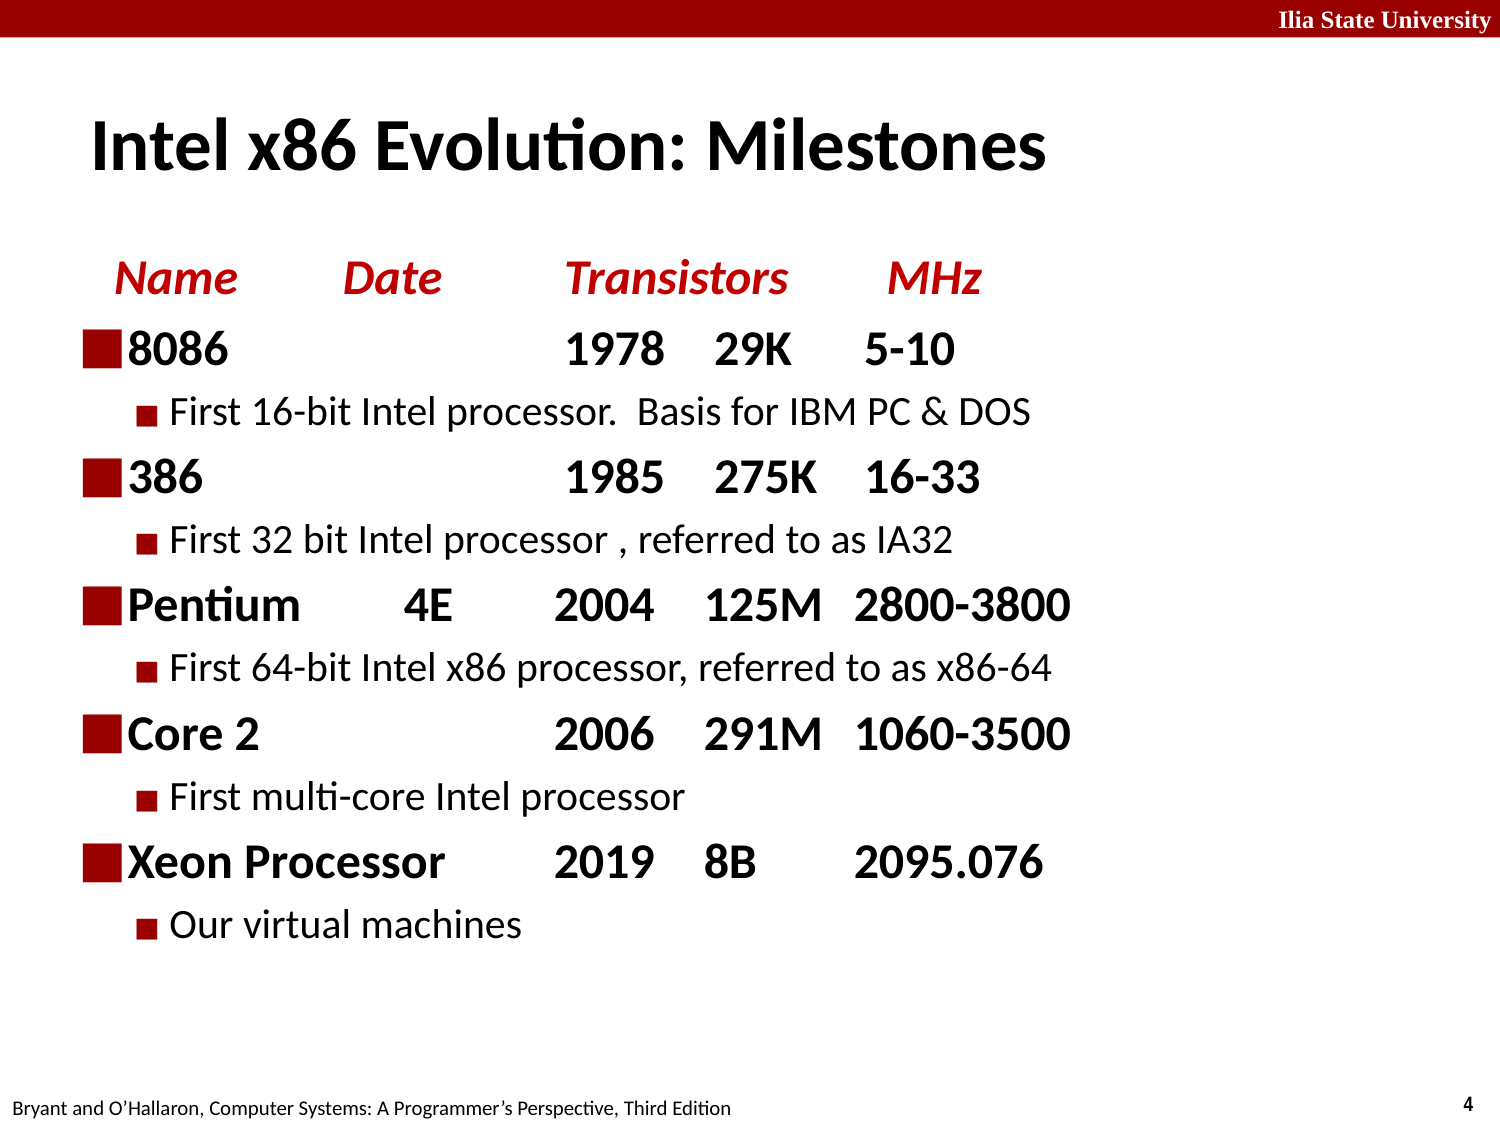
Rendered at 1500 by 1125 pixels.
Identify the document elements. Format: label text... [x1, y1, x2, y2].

title Intel x86 Evolution: Milestones [75, 93, 1425, 188]
list Name Date Transistors MHz 8086 1978 29K 5-10 First 16-bit Intel processor. Basis for IBM PC & DOS 386 1985 275K 16-33 First 32 bit Intel processor , referred to as IA32 Pentium 4E 2004 125M 2800-3800 First 64-bit Intel x86 processor, referred to as x86-64 Core 2 2006 291M 1060-3500 First multi-core Intel processor Xeon Processor 2019 8B 2095.076 Our virtual machines [62, 237, 1363, 1075]
